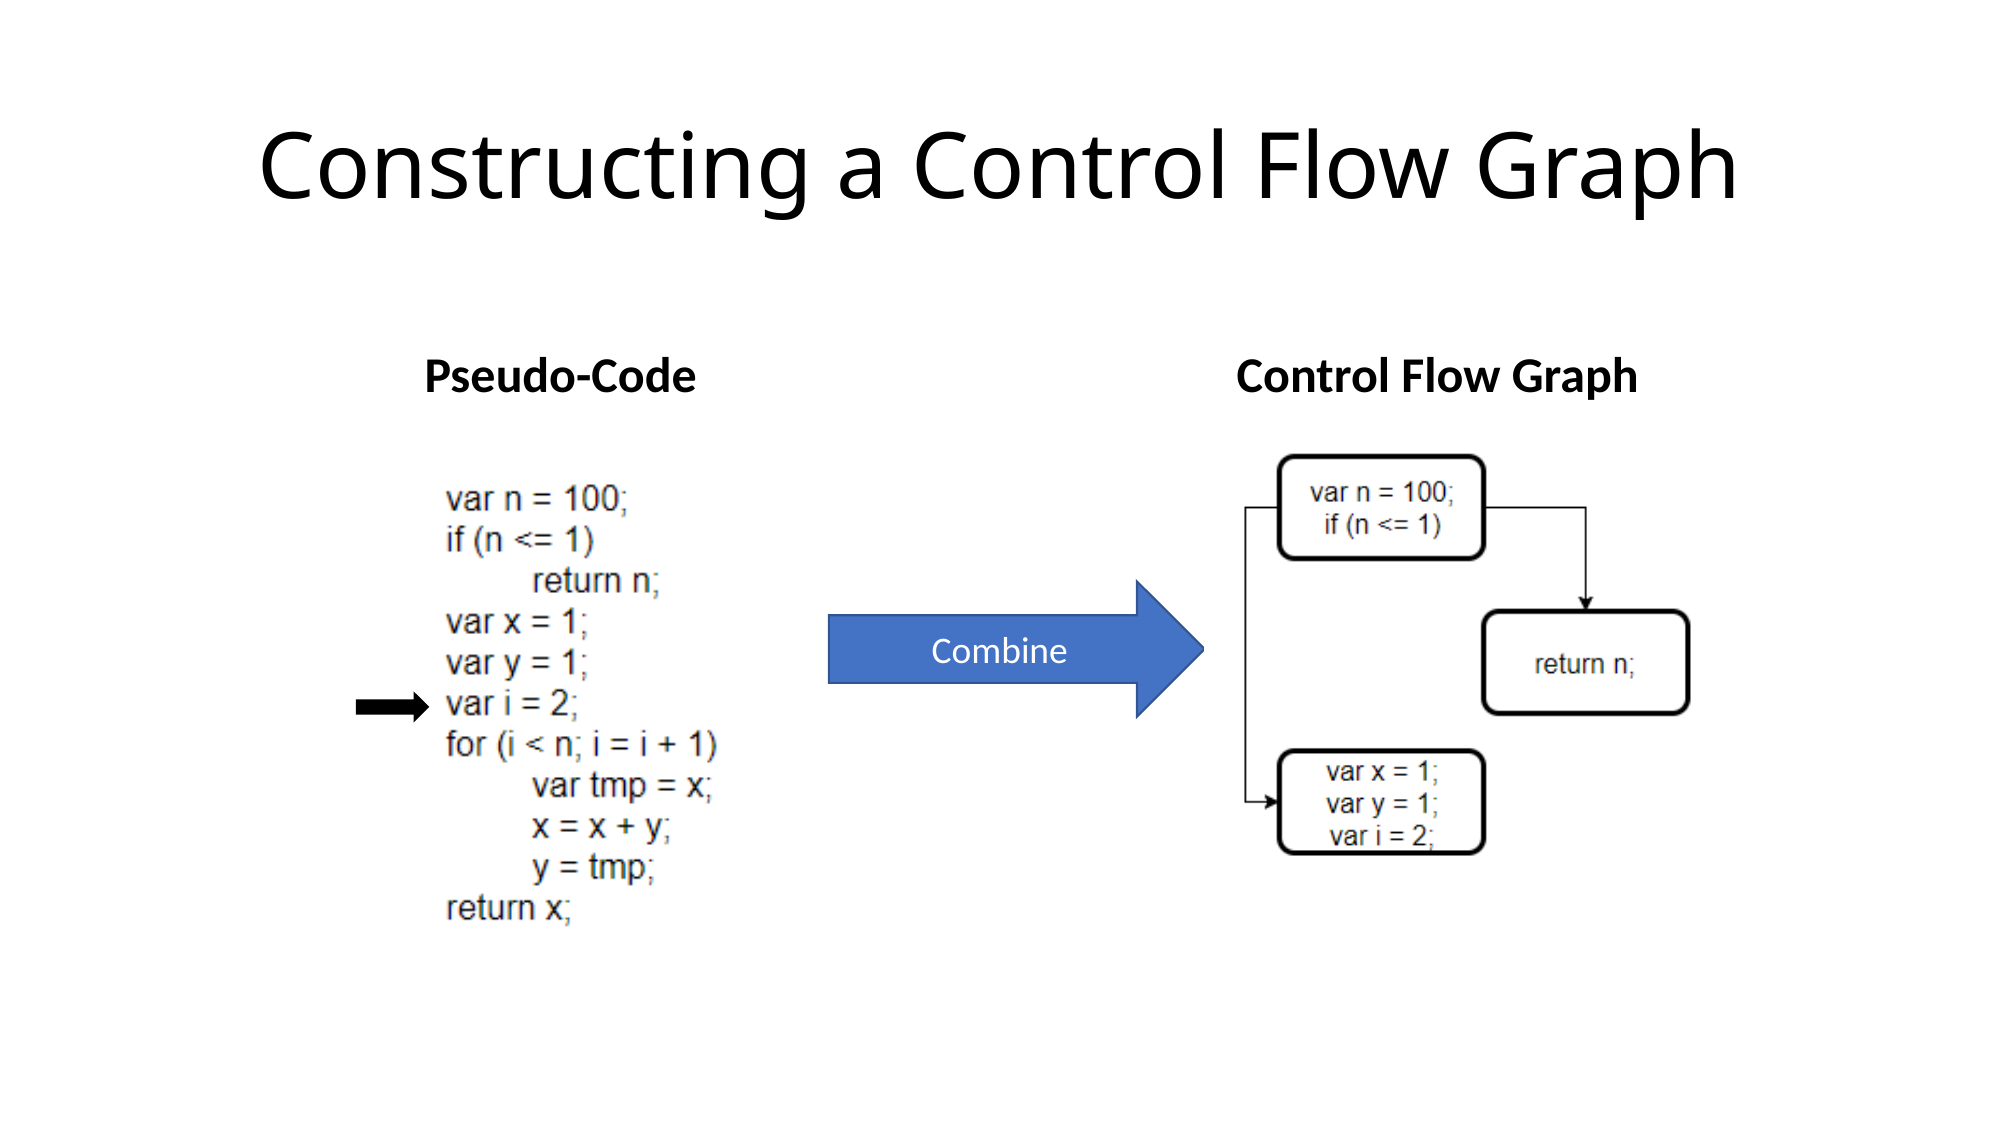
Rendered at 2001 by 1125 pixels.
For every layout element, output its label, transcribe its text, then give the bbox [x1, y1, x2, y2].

list Pseudo-Code [137, 275, 984, 411]
text_box Combine [827, 578, 1204, 720]
title Constructing a Control Flow Graph [137, 59, 1863, 278]
list Control Flow Graph [1012, 275, 1863, 411]
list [372, 410, 749, 1030]
text_box [355, 699, 372, 715]
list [1204, 410, 1718, 895]
